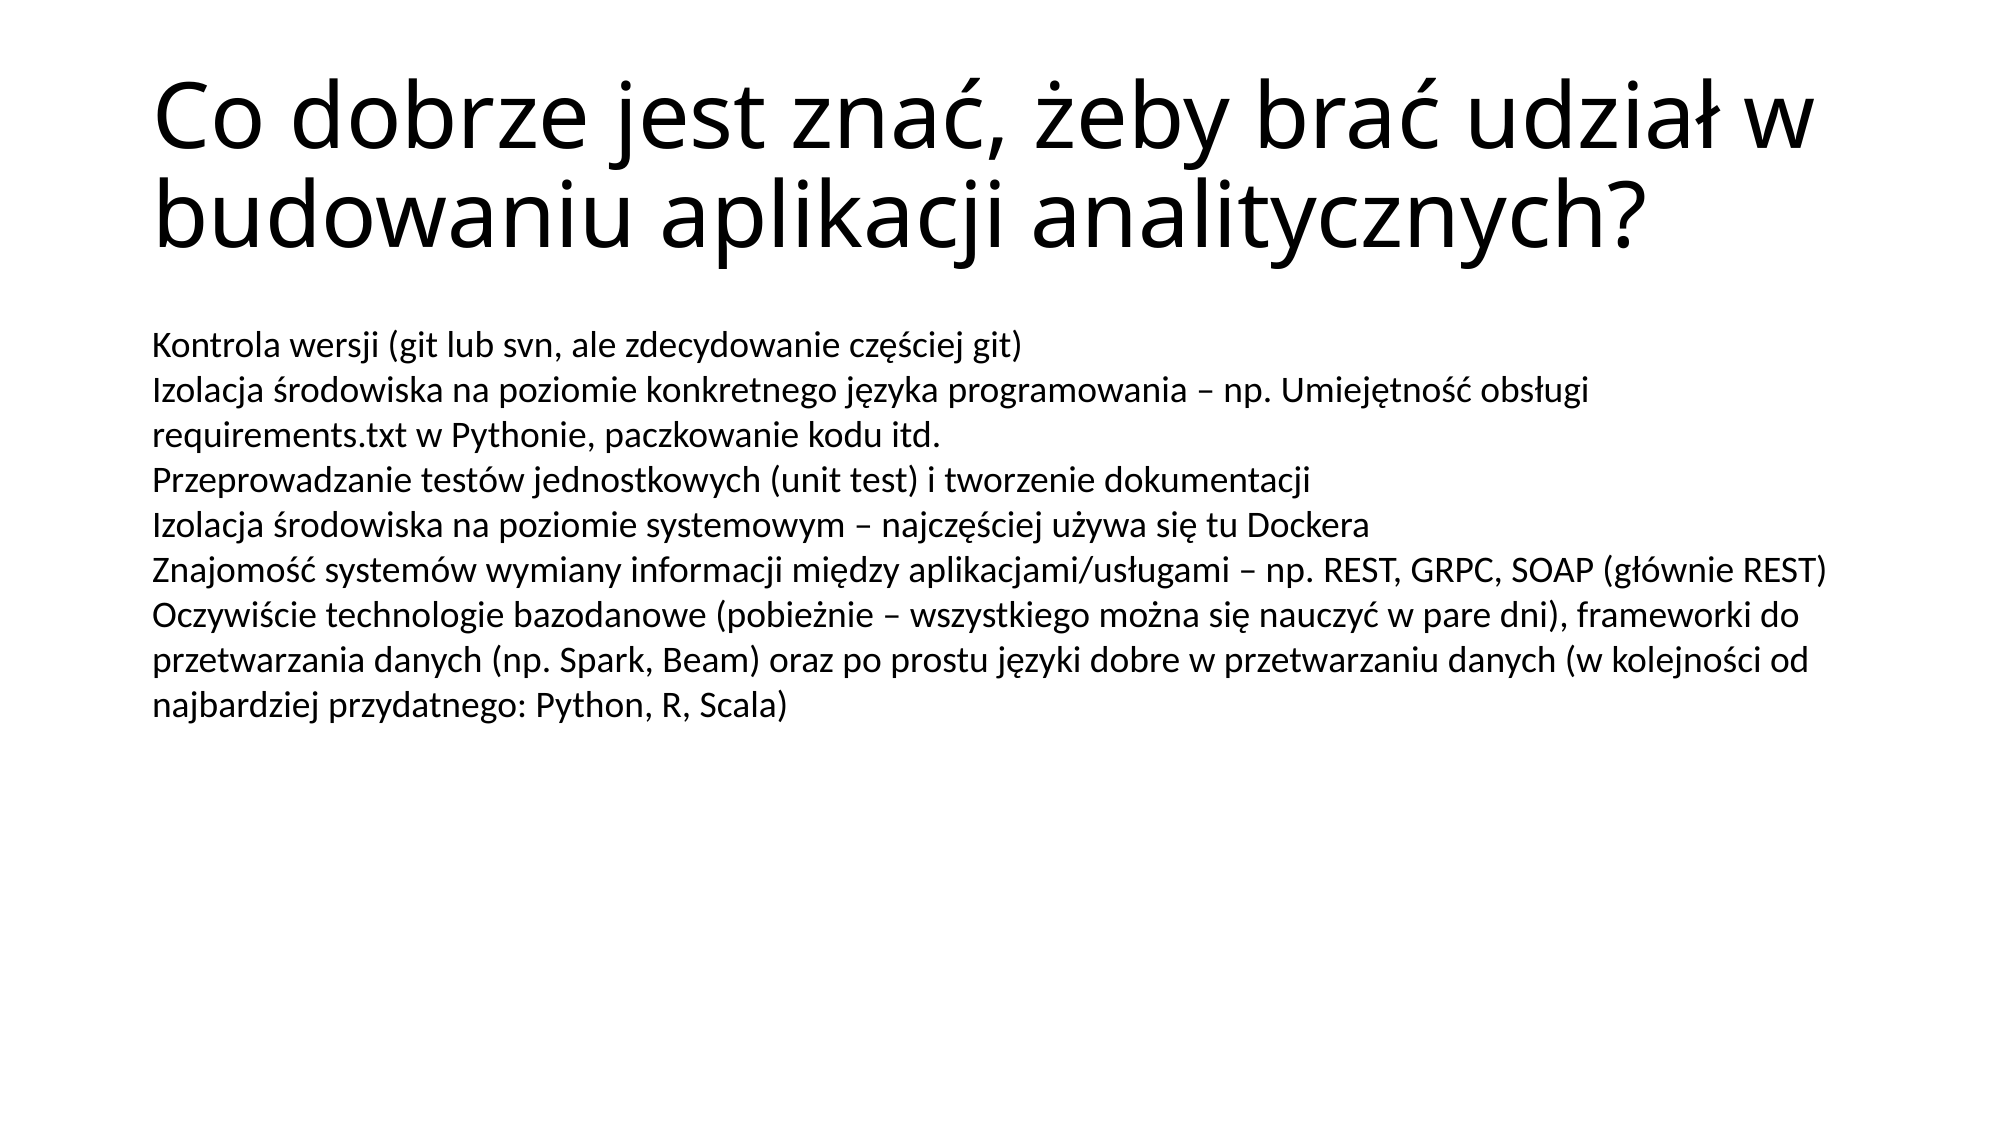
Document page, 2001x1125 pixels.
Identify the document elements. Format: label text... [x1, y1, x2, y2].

text_box Kontrola wersji (git lub svn, ale zdecydowanie częściej git) Izolacja środowiska na poziomie konkretnego języka programowania – np. Umiejętność obsługi requirements.txt w Pythonie, paczkowanie kodu itd. Przeprowadzanie testów jednostkowych (unit test) i tworzenie dokumentacji Izolacja środowiska na poziomie systemowym – najczęściej używa się tu Dockera Znajomość systemów wymiany informacji między aplikacjami/usługami – np. REST, GRPC, SOAP (głównie REST) Oczywiście technologie bazodanowe (pobieżnie – wszystkiego można się nauczyć w pare dni), frameworki do przetwarzania danych (np. Spark, Beam) oraz po prostu języki dobre w przetwarzaniu danych (w kolejności od najbardziej przydatnego: Python, R, Scala) [137, 312, 1863, 778]
title Co dobrze jest znać, żeby brać udział w budowaniu aplikacji analitycznych? [137, 59, 1863, 278]
